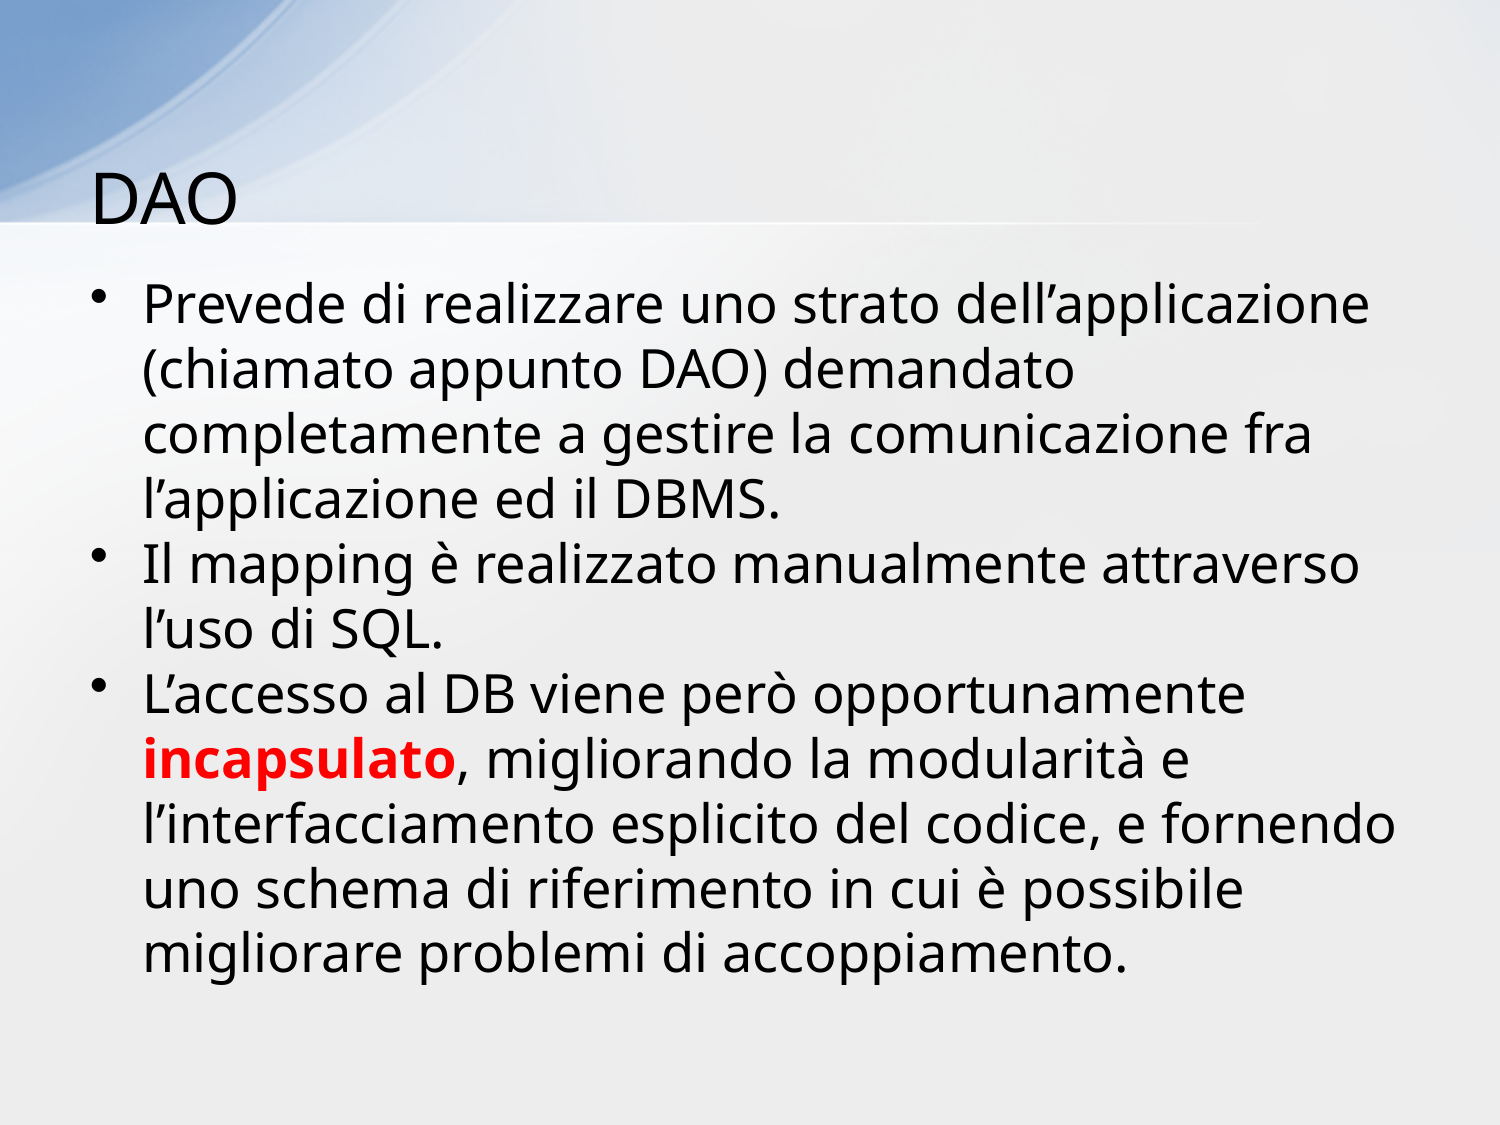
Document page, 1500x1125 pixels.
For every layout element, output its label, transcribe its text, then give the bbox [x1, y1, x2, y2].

title DAO [75, 58, 1425, 247]
list Prevede di realizzare uno strato dell’applicazione (chiamato appunto DAO) demandato completamente a gestire la comunicazione fra l’applicazione ed il DBMS. Il mapping è realizzato manualmente attraverso l’uso di SQL. L’accesso al DB viene però opportunamente incapsulato, migliorando la modularità e l’interfacciamento esplicito del codice, e fornendo uno schema di riferimento in cui è possibile migliorare problemi di accoppiamento. [75, 262, 1425, 1005]
picture [0, 0, 1500, 1125]
